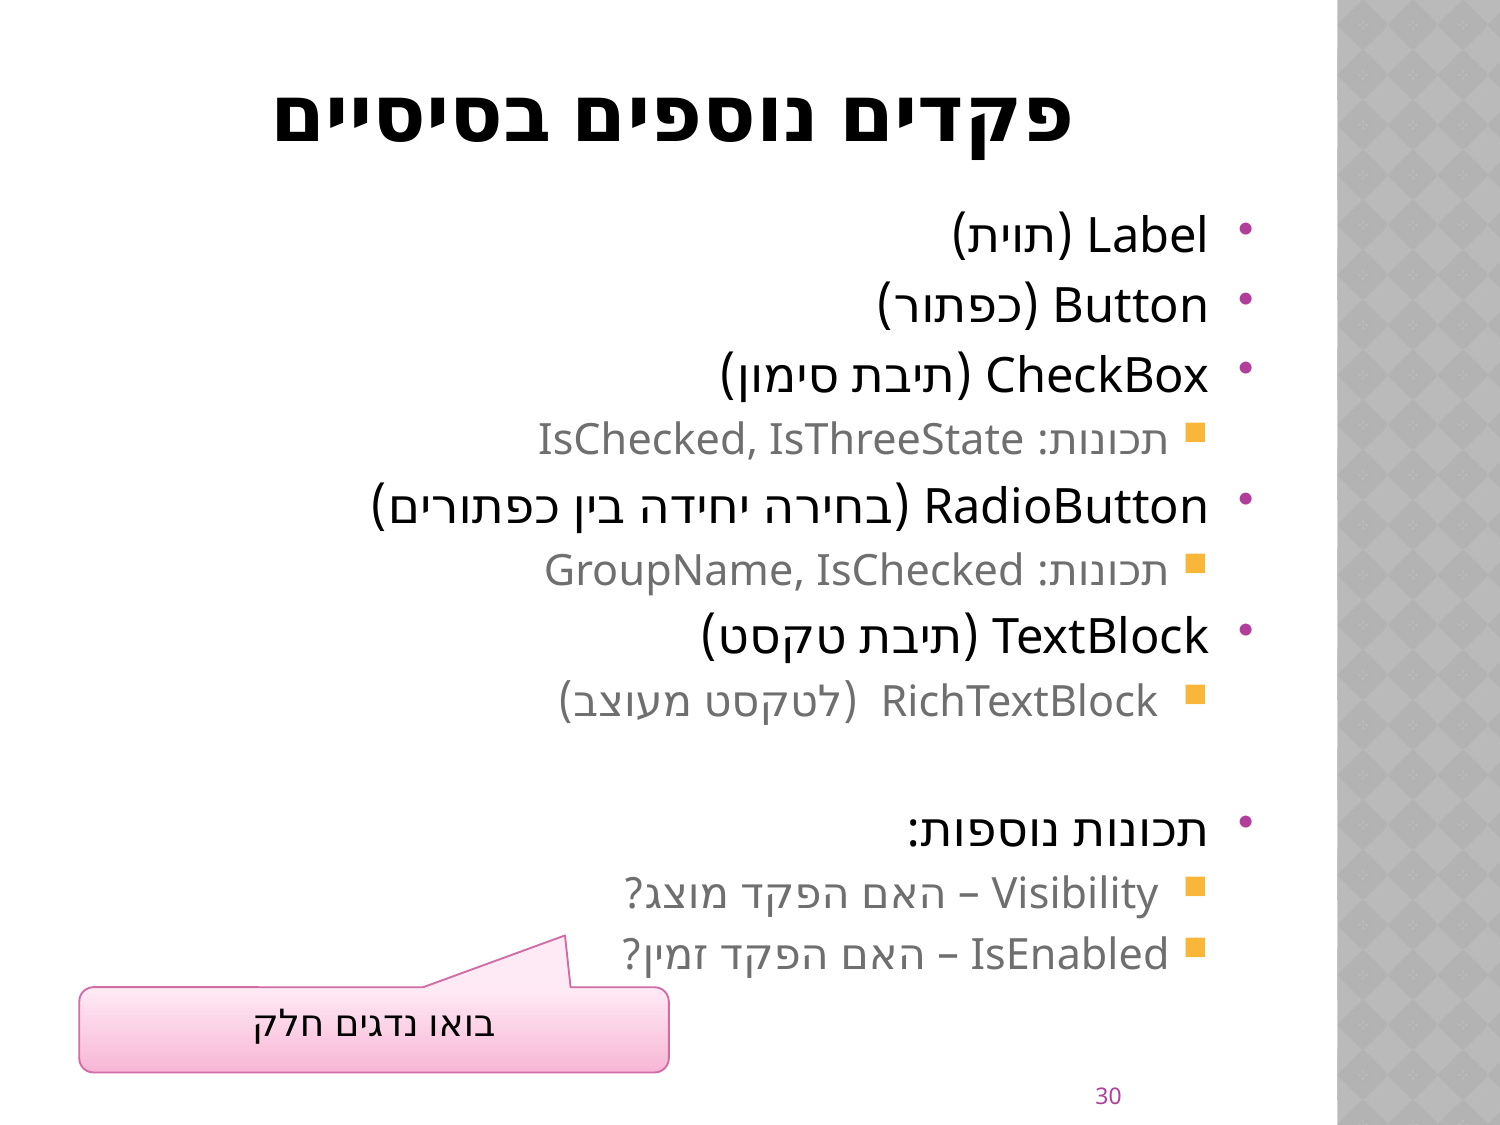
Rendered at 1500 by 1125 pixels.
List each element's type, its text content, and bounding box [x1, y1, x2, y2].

list Label (תוית) Button (כפתור) CheckBox (תיבת סימון) תכונות: IsChecked, IsThreeState RadioButton (בחירה יחידה בין כפתורים) תכונות: GroupName, IsChecked TextBlock (תיבת טקסט) RichTextBlock (לטקסט מעוצב) תכונות נוספות: Visibility – האם הפקד מוצג? IsEnabled – האם הפקד זמין? [80, 196, 1268, 992]
title פקדים נוספים בסיסיים [79, 42, 1267, 158]
slide_number 30 [1025, 1075, 1122, 1113]
text_box בואו נדגים חלק [78, 934, 670, 1074]
slide_number 44 [567, 938, 653, 986]
